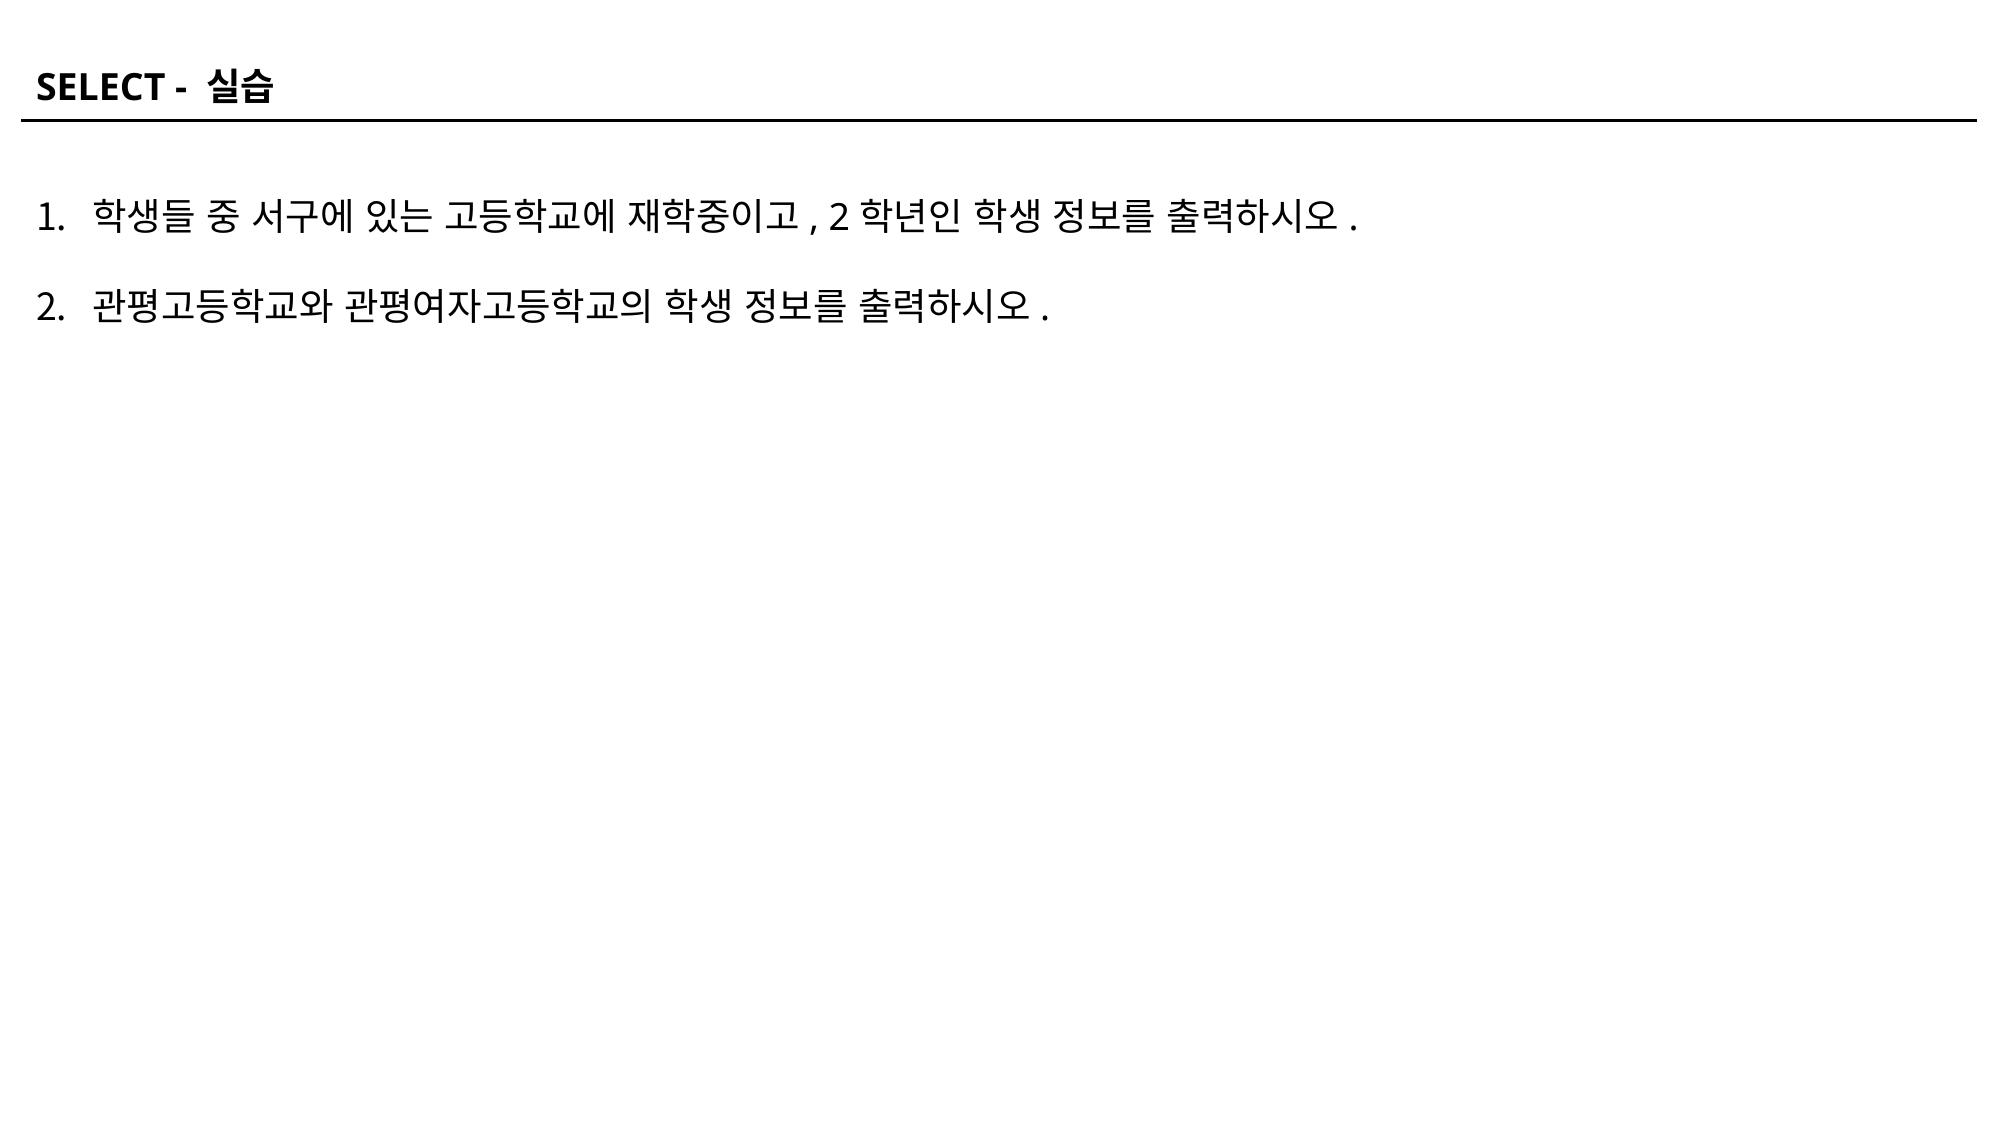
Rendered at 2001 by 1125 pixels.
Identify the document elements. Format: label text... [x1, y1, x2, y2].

text_box SELECT - 실습 [21, 55, 1978, 116]
text_box 학생들 중 서구에 있는 고등학교에 재학중이고, 2학년인 학생 정보를 출력하시오. 관평고등학교와 관평여자고등학교의 학생 정보를 출력하시오. [21, 185, 1978, 335]
